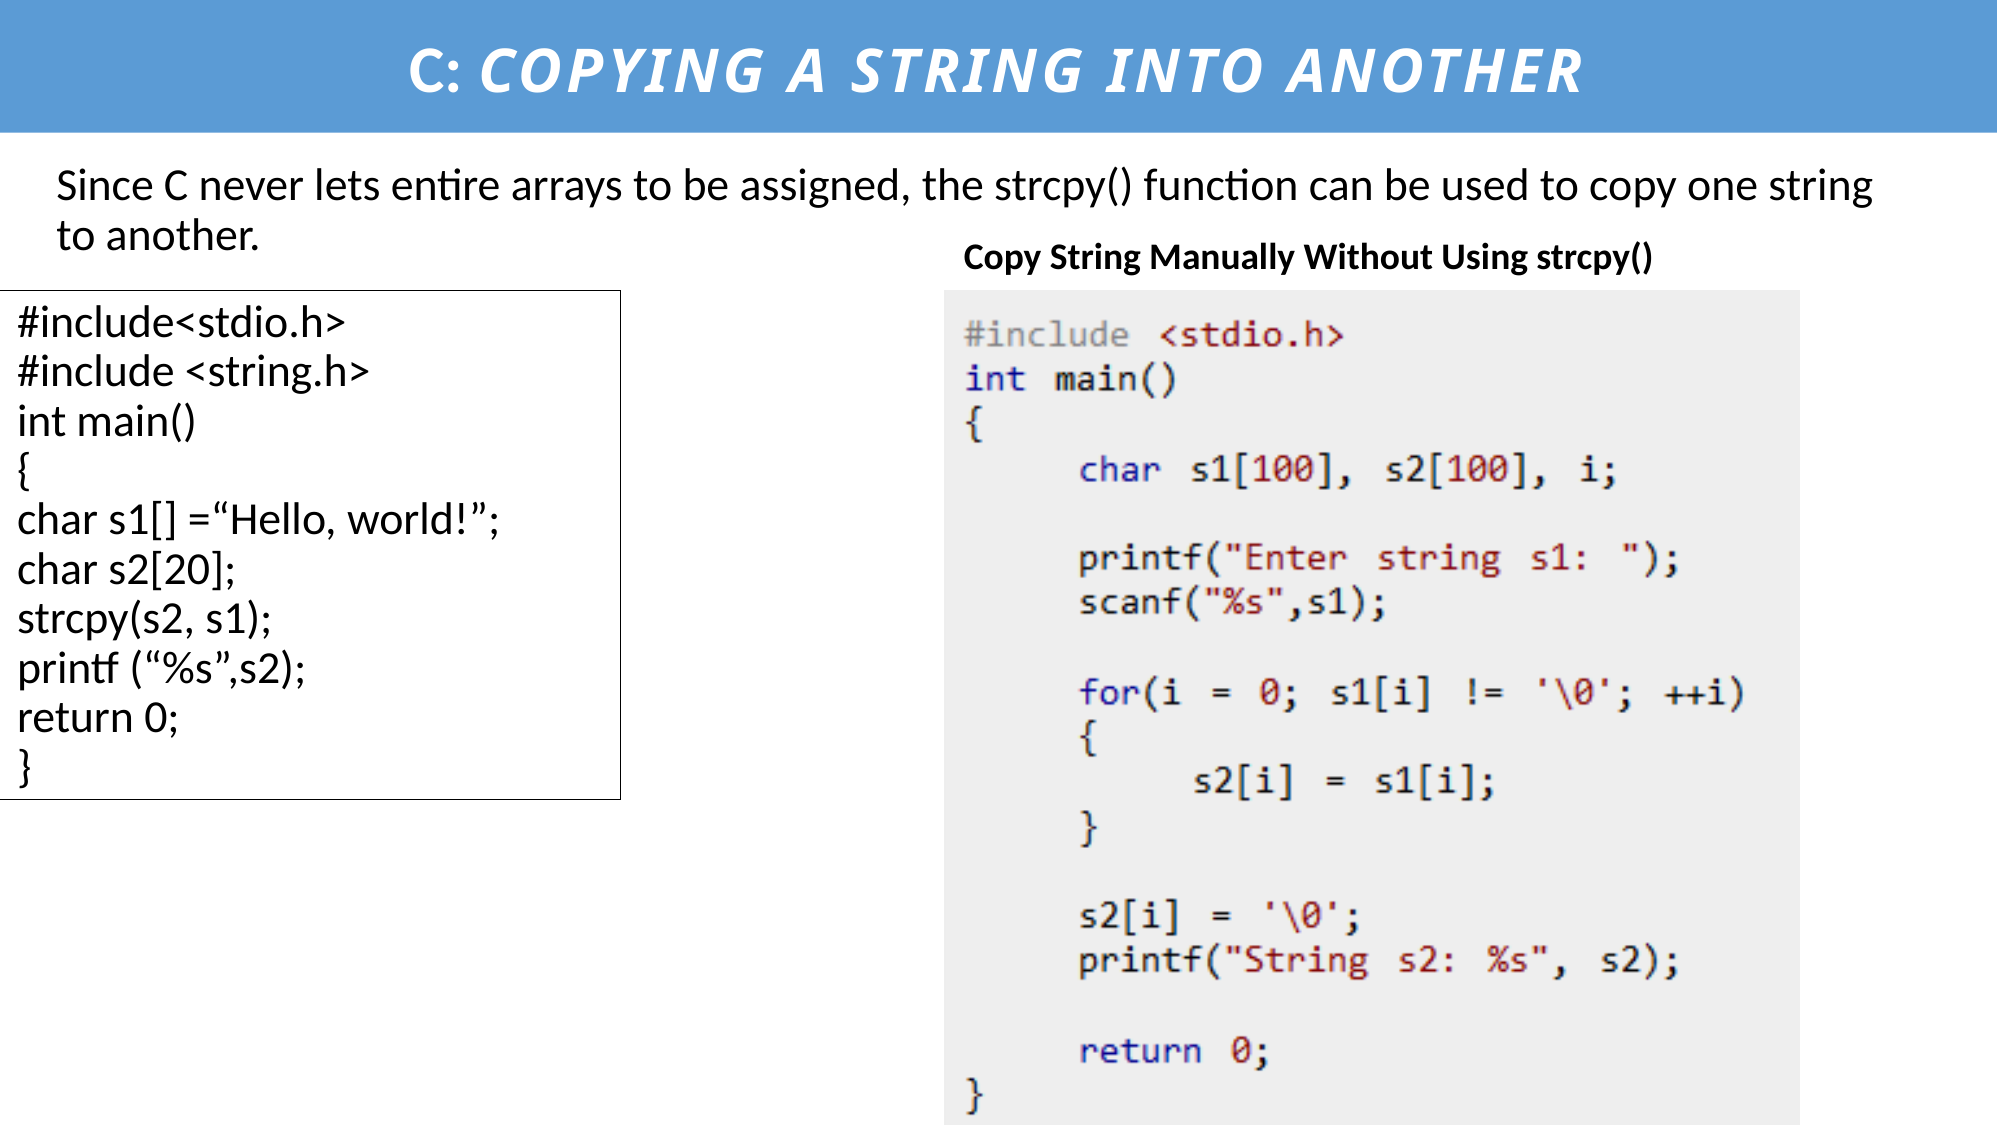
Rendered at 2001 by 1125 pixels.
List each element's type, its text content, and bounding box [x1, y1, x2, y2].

text_box #include<stdio.h> #include <string.h> int main() { char s1[] =“Hello, world!”; char s2[20]; strcpy(s2, s1); printf (“%s”,s2); return 0; } [0, 290, 621, 800]
picture [944, 290, 1800, 1125]
text_box Since C never lets entire arrays to be assigned, the strcpy() function can be used to copy one string to another. [41, 153, 1895, 268]
text_box Copy String Manually Without Using strcpy() [949, 224, 1670, 285]
text_box C: Copying a string into another [0, 0, 1998, 134]
